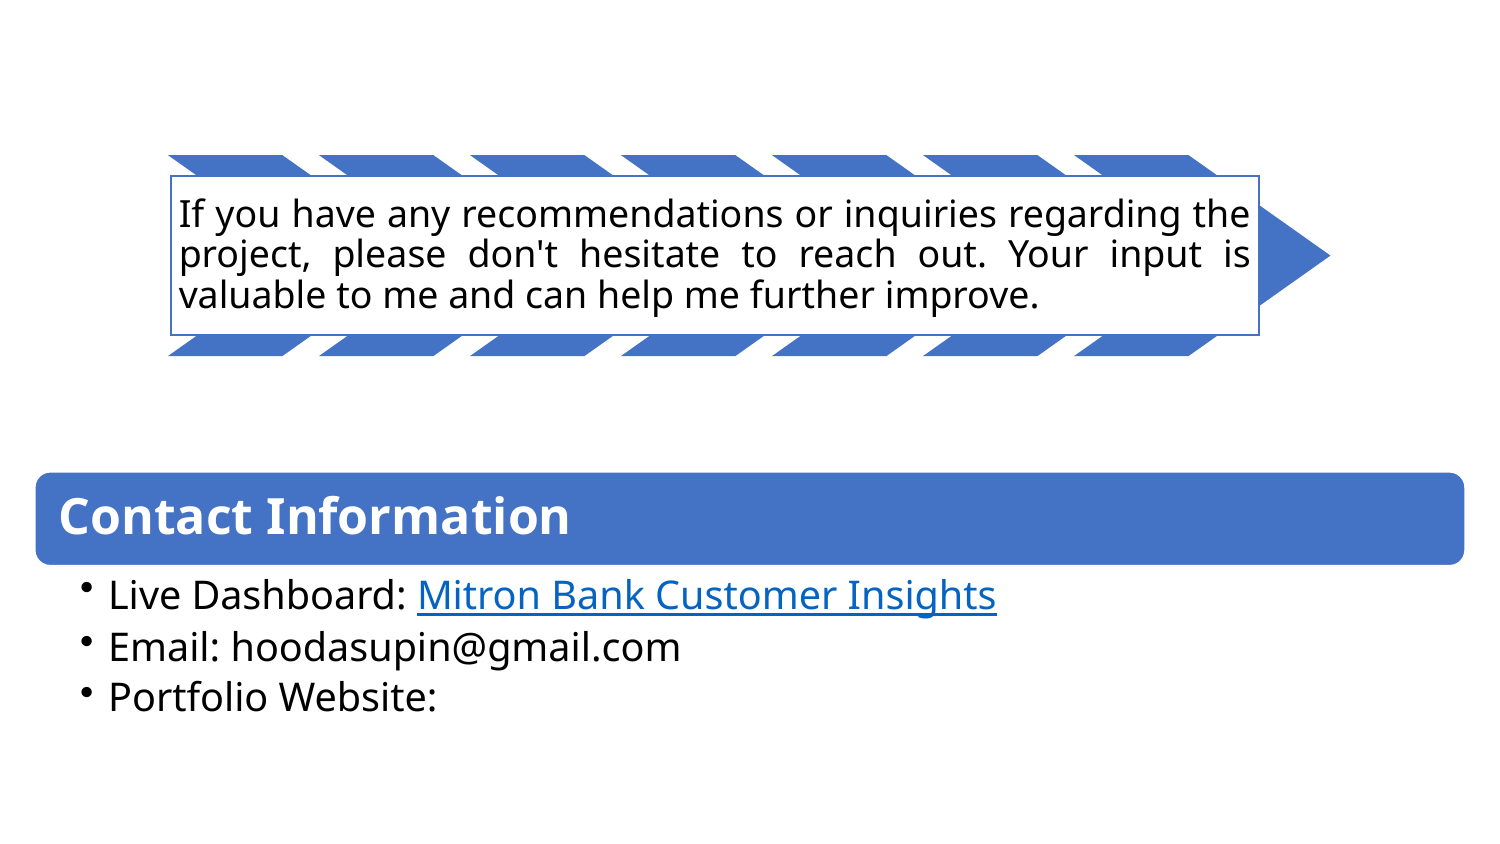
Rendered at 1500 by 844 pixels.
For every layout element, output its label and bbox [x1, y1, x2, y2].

text_box [54, 58, 1446, 356]
text_box [34, 466, 1466, 734]
